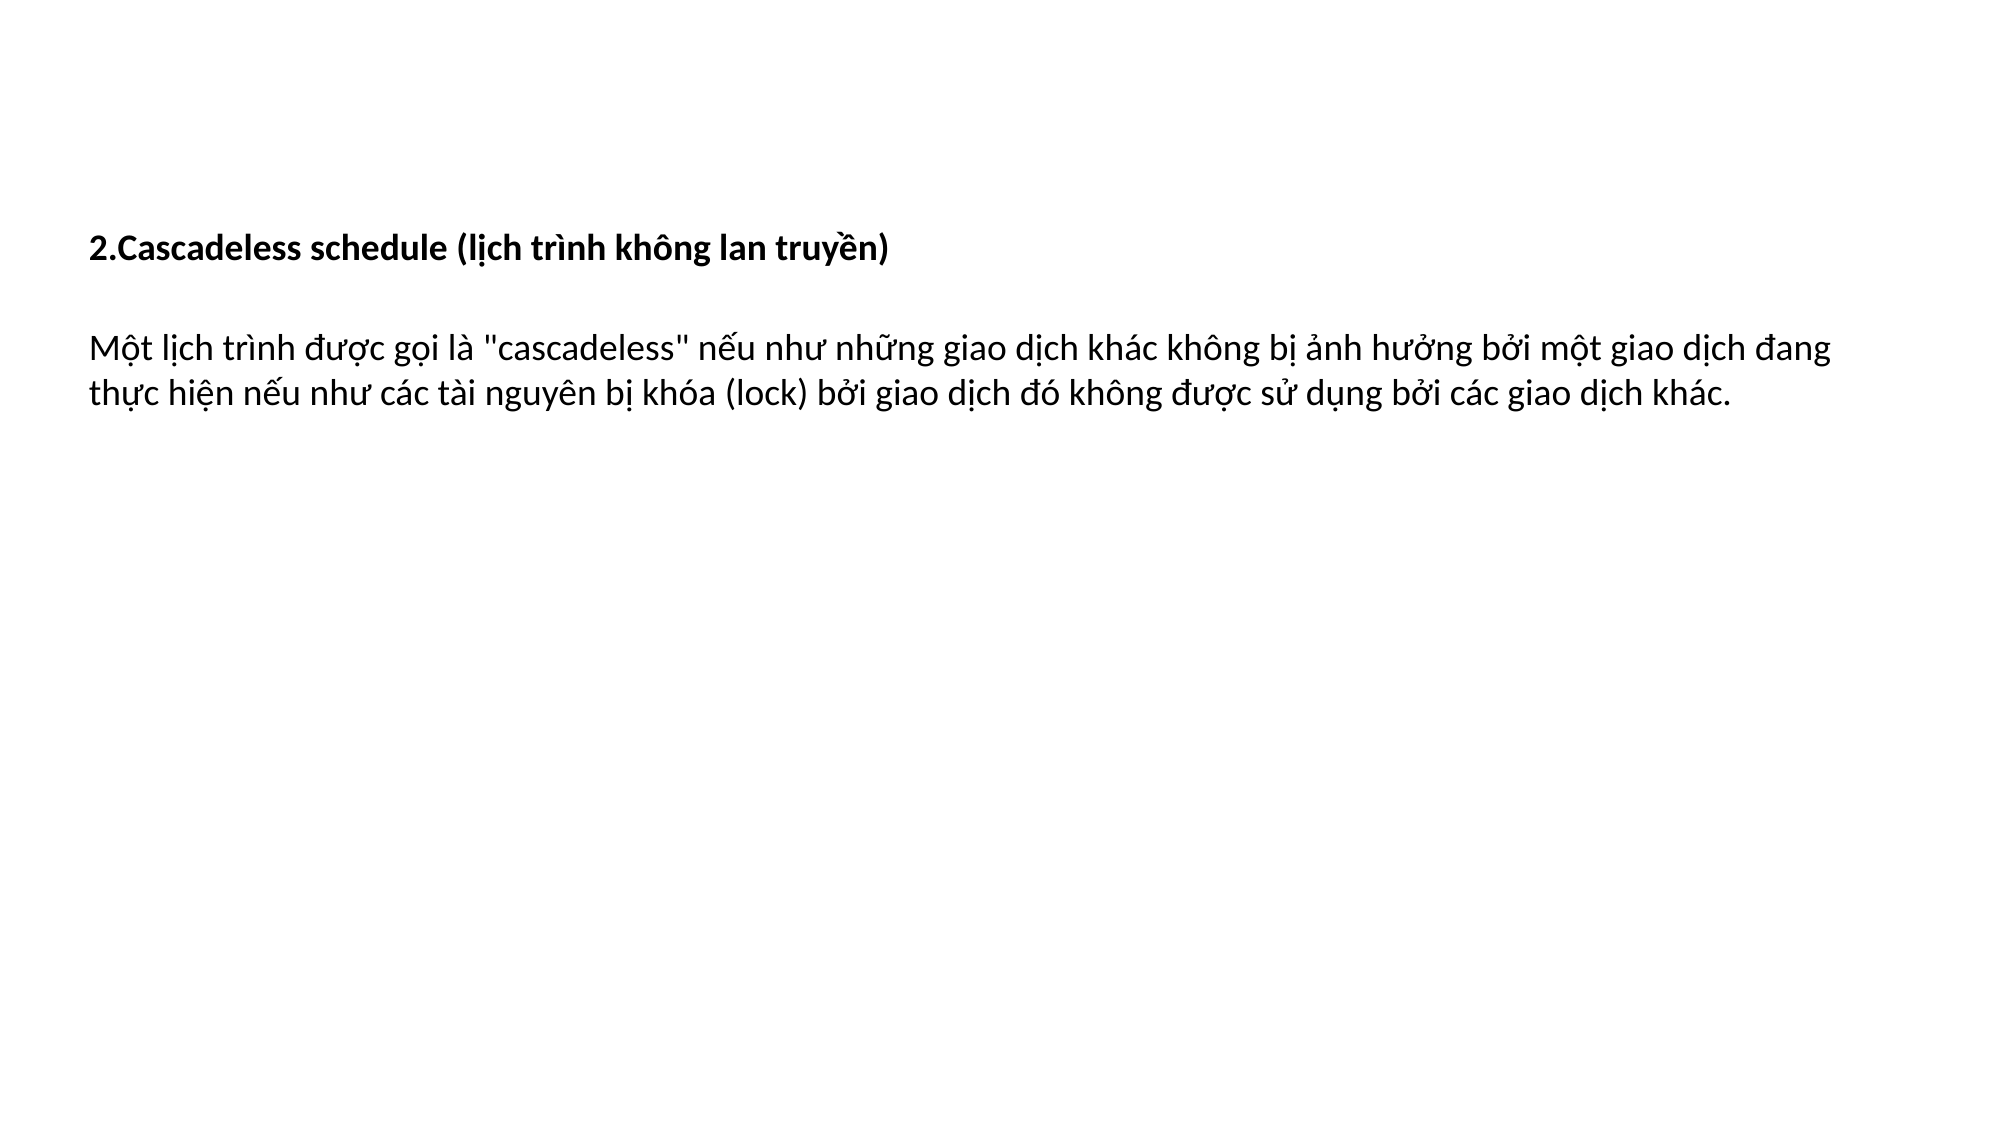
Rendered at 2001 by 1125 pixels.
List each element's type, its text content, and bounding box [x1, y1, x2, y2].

text_box 2.Cascadeless schedule (lịch trình không lan truyền) [74, 216, 1703, 276]
text_box Một lịch trình được gọi là "cascadeless" nếu như những giao dịch khác không bị ảnh hưởng bởi một giao dịch đang thực hiện nếu như các tài nguyên bị khóa (lock) bởi giao dịch đó không được sử dụng bởi các giao dịch khác. [74, 316, 1855, 421]
